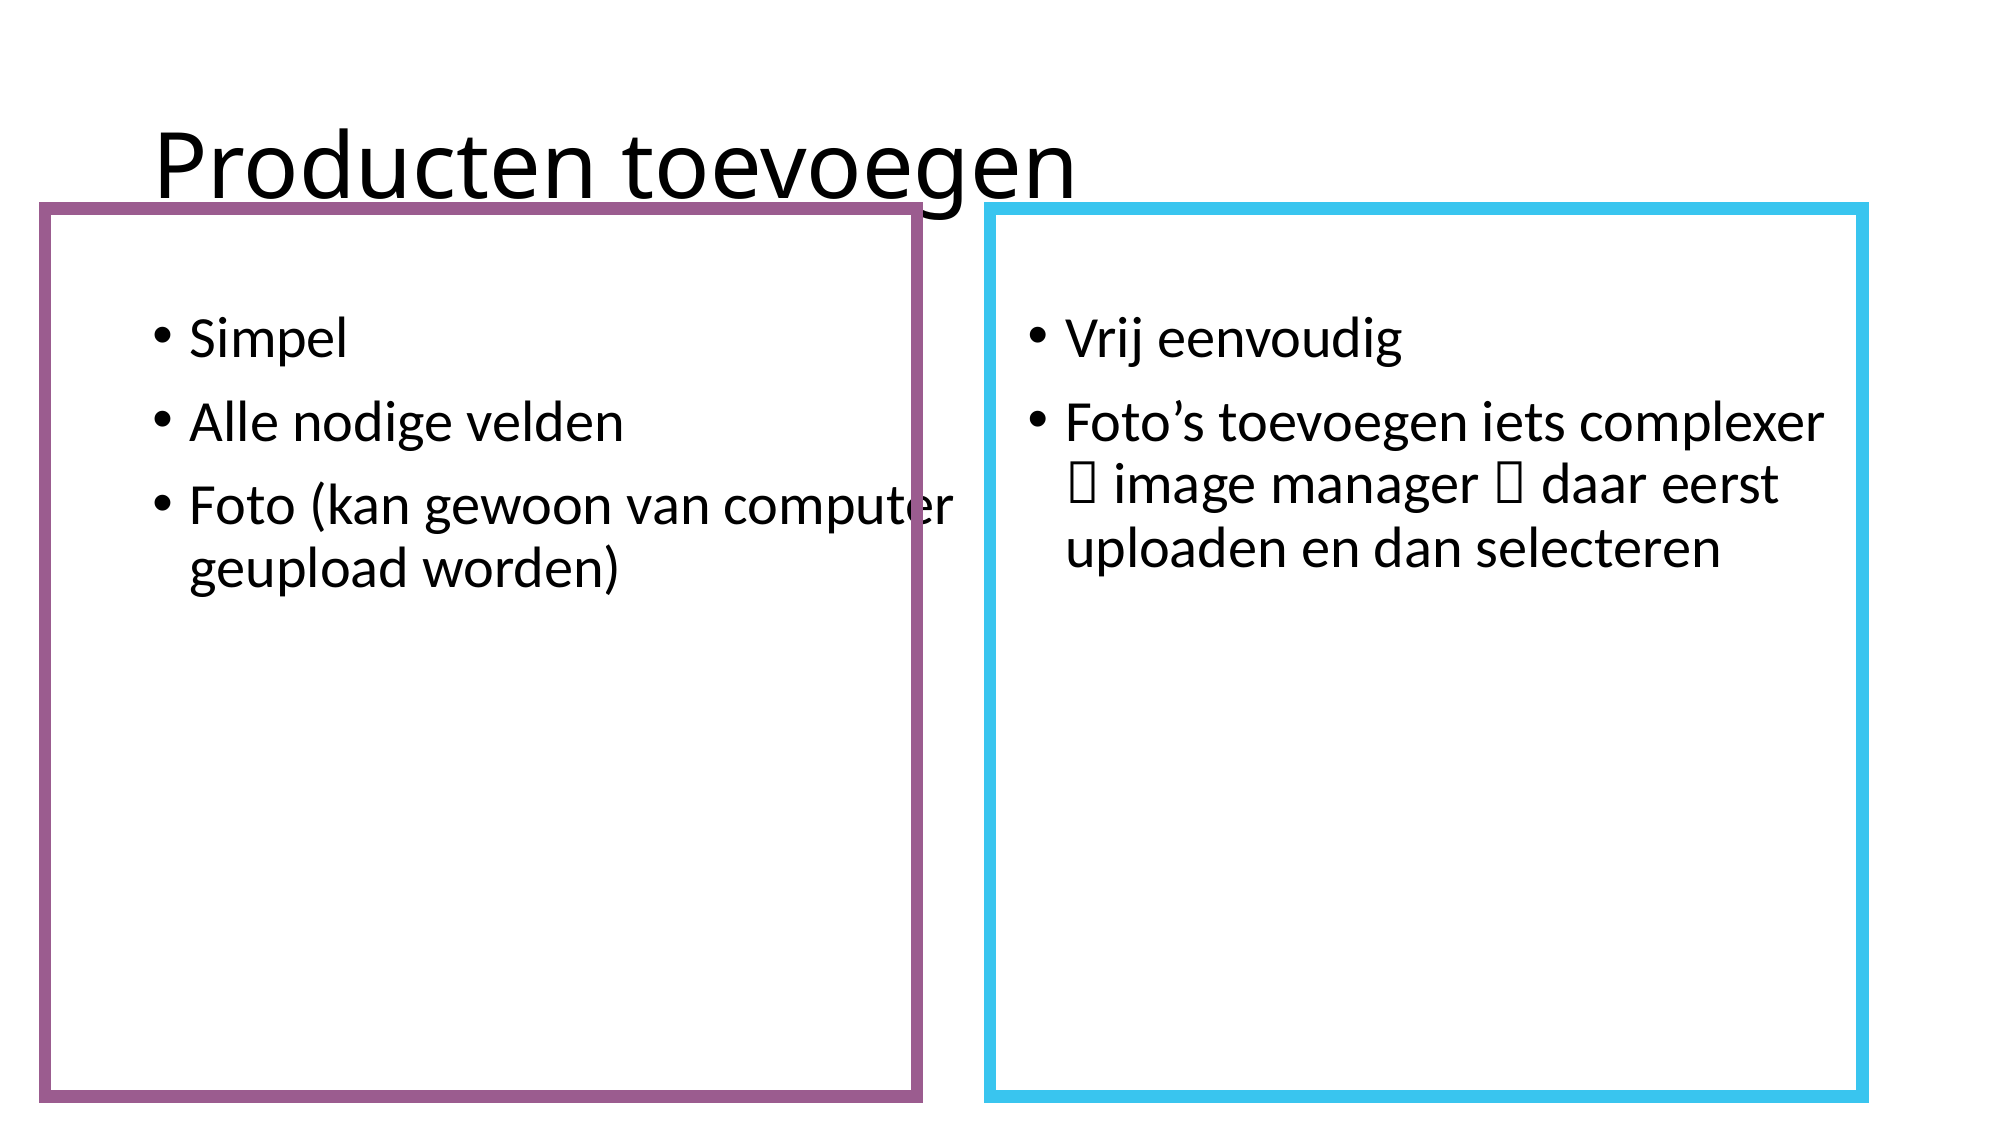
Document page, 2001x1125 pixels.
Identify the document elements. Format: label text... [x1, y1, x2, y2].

text_box [44, 208, 918, 1098]
list Simpel Alle nodige velden Foto (kan gewoon van computer geupload worden) [918, 299, 988, 1014]
title Producten toevoegen [137, 59, 1863, 278]
text_box [989, 208, 1863, 1098]
